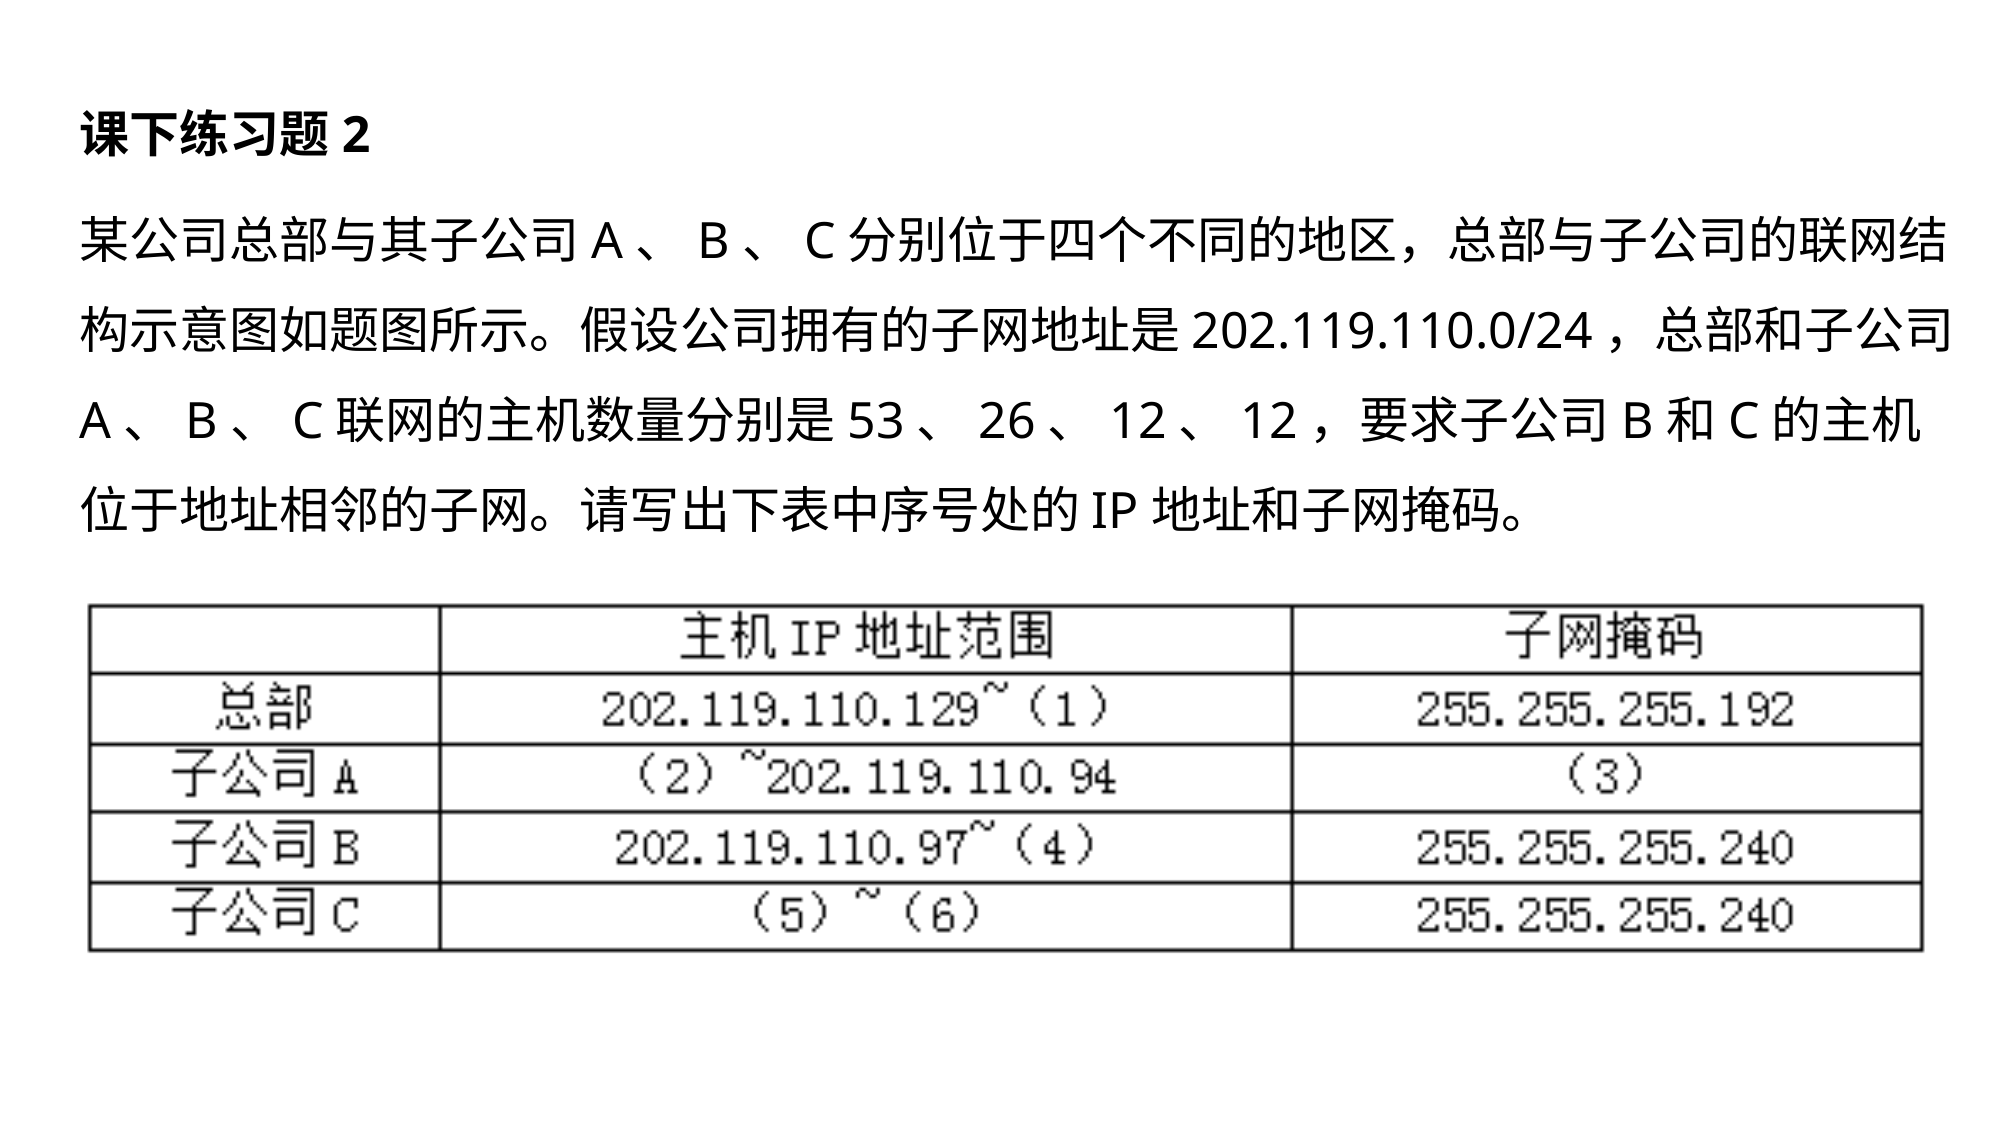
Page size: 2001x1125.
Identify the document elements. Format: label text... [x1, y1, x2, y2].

text_box 课下练习题2 [65, 65, 1852, 171]
picture [86, 592, 1945, 971]
text_box 某公司总部与其子公司A、B、C分别位于四个不同的地区，总部与子公司的联网结构示意图如题图所示。假设公司拥有的子网地址是202.119.110.0/24，总部和子公司A、B、C联网的主机数量分别是53、26、12、12，要求子公司B和C的主机位于地址相邻的子网。请写出下表中序号处的IP地址和子网掩码。 [65, 171, 1979, 547]
